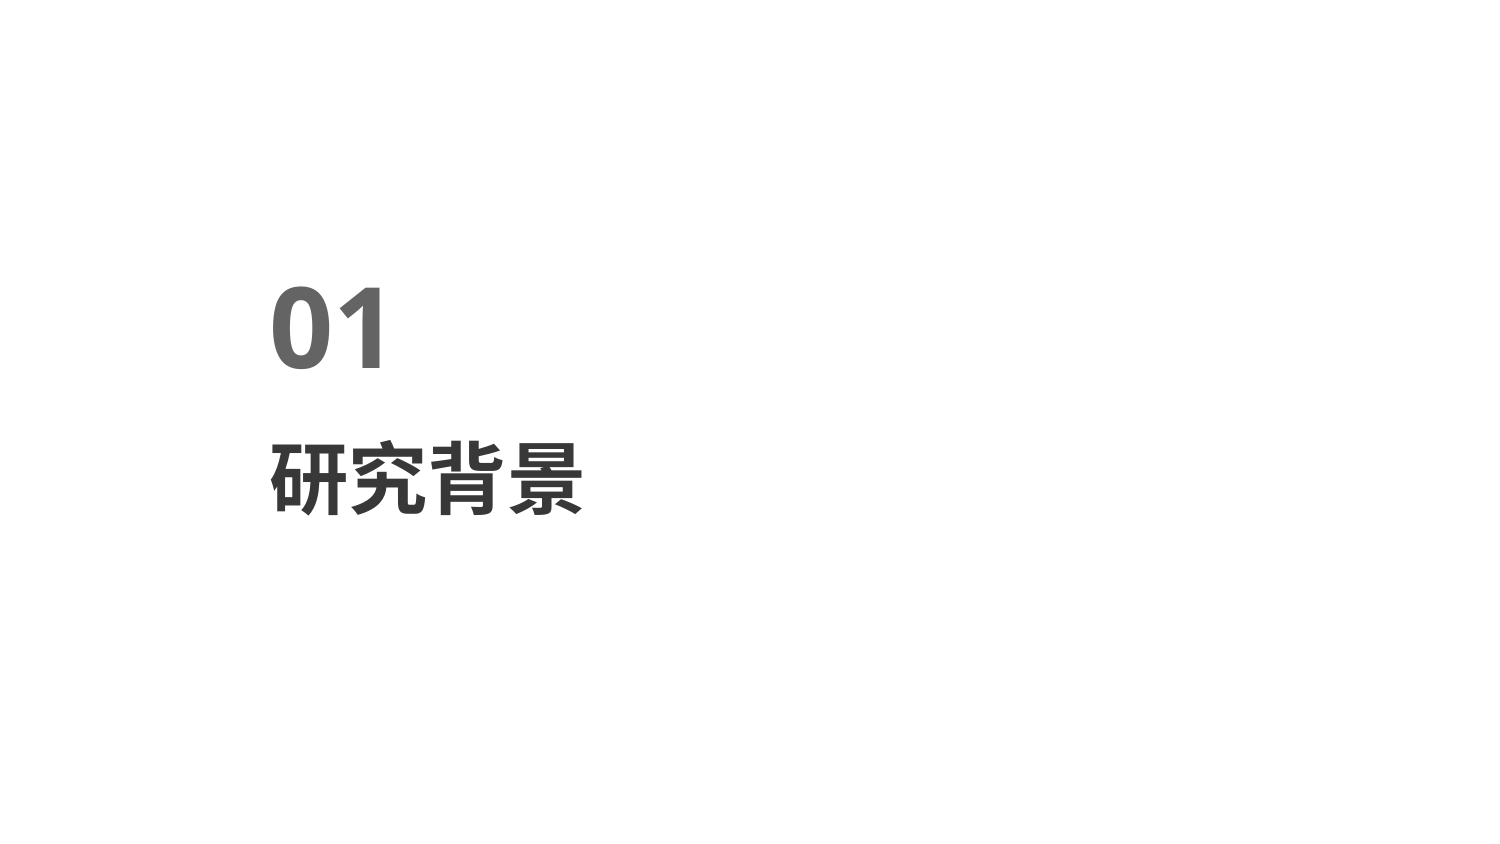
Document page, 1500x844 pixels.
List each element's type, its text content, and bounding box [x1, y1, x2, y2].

text_box 01 [254, 248, 493, 421]
text_box 研究背景 [254, 421, 1092, 697]
